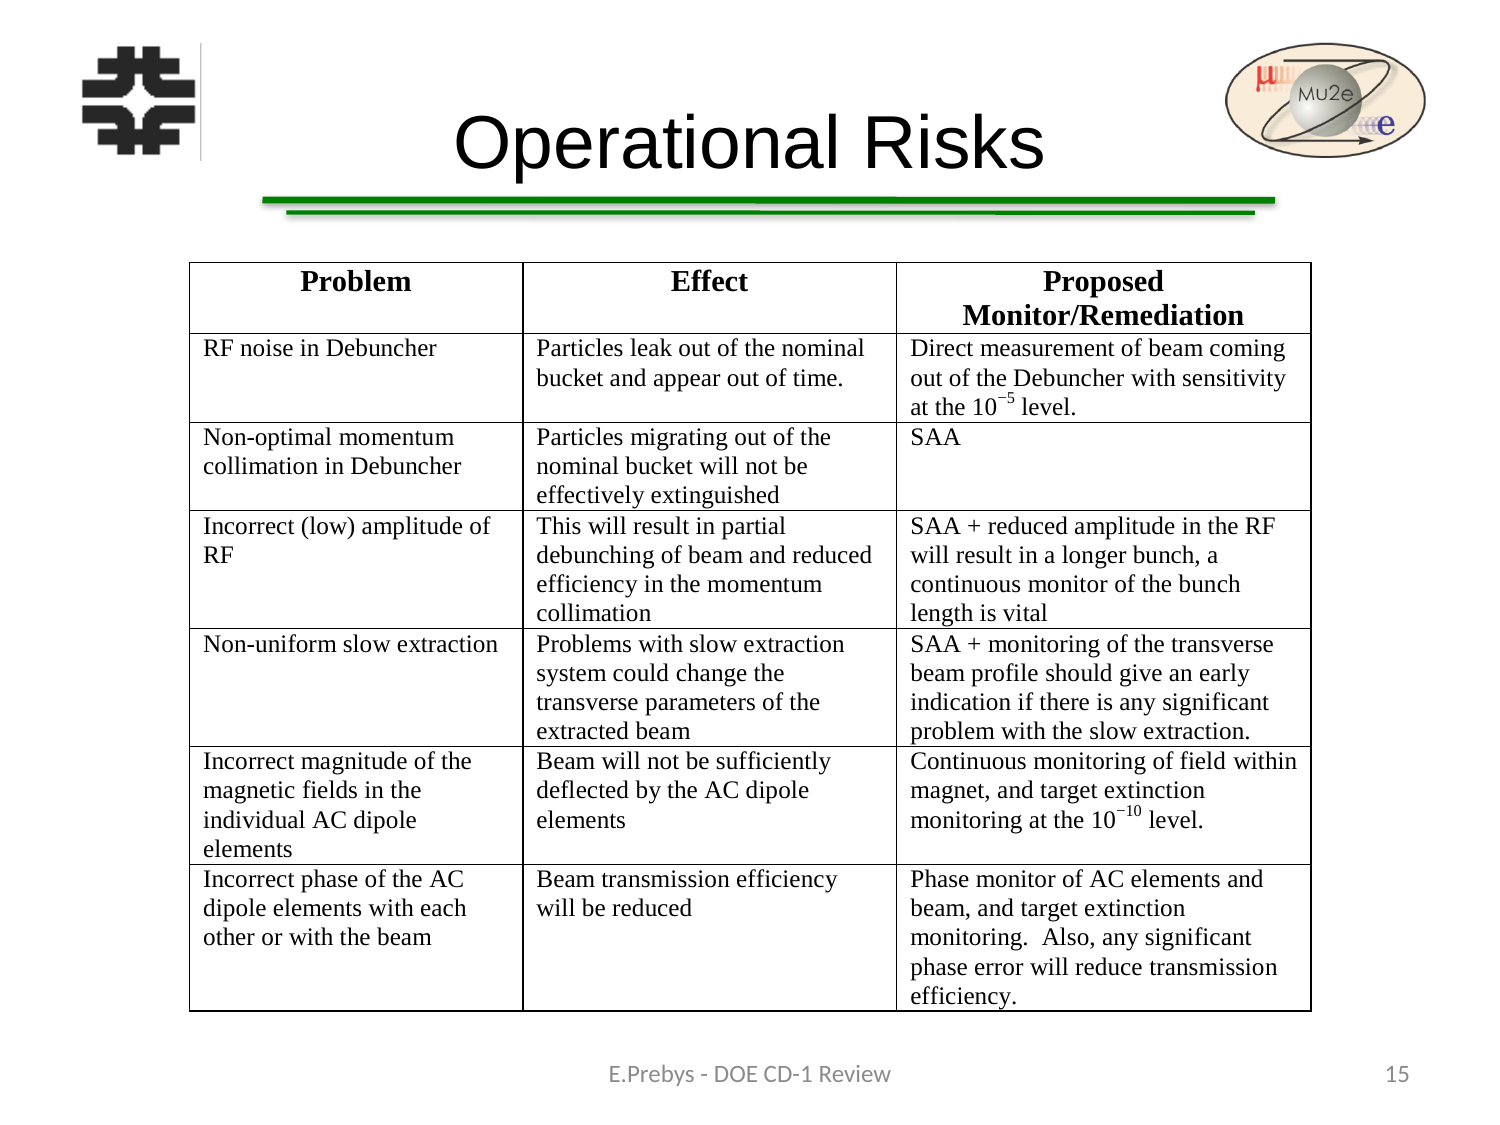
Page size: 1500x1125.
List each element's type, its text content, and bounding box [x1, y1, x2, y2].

slide_number 15 [1074, 1042, 1425, 1103]
picture [165, 261, 1336, 1049]
title Operational Risks [75, 45, 1425, 233]
picture [1225, 42, 1426, 158]
footer E.Prebys - DOE CD-1 Review [512, 1056, 988, 1103]
